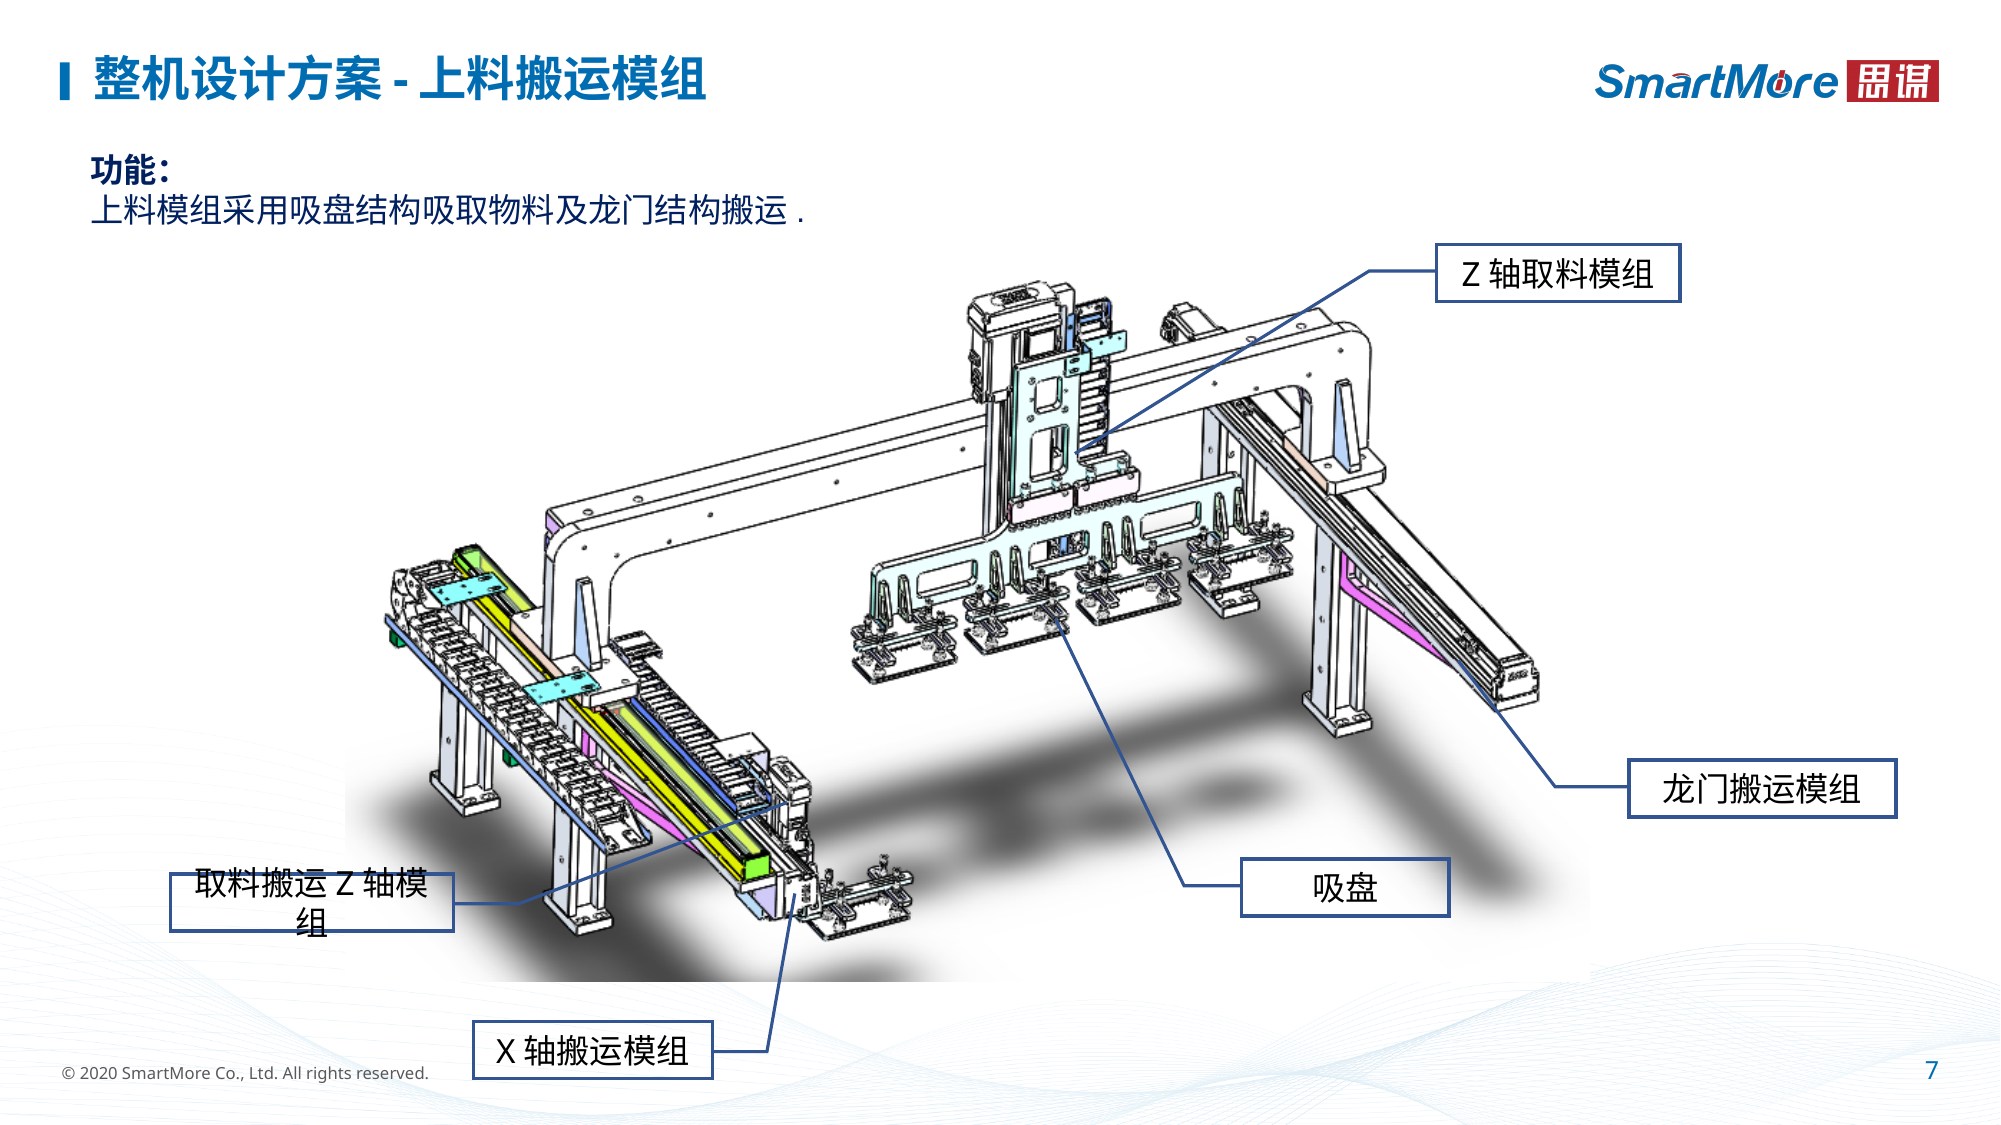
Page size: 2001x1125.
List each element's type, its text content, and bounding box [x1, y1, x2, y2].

title 整机设计方案-上料搬运模组 [78, 47, 1565, 115]
text_box 功能： 上料模组采用吸盘结构吸取物料及龙门结构搬运. [75, 142, 1328, 317]
text_box X轴搬运模组 [473, 982, 781, 1080]
text_box 龙门搬运模组 [1590, 759, 1897, 818]
text_box 取料搬运Z轴模组 [169, 873, 345, 932]
picture [0, 0, 2001, 1125]
text_box Z轴取料模组 [1590, 243, 1681, 302]
